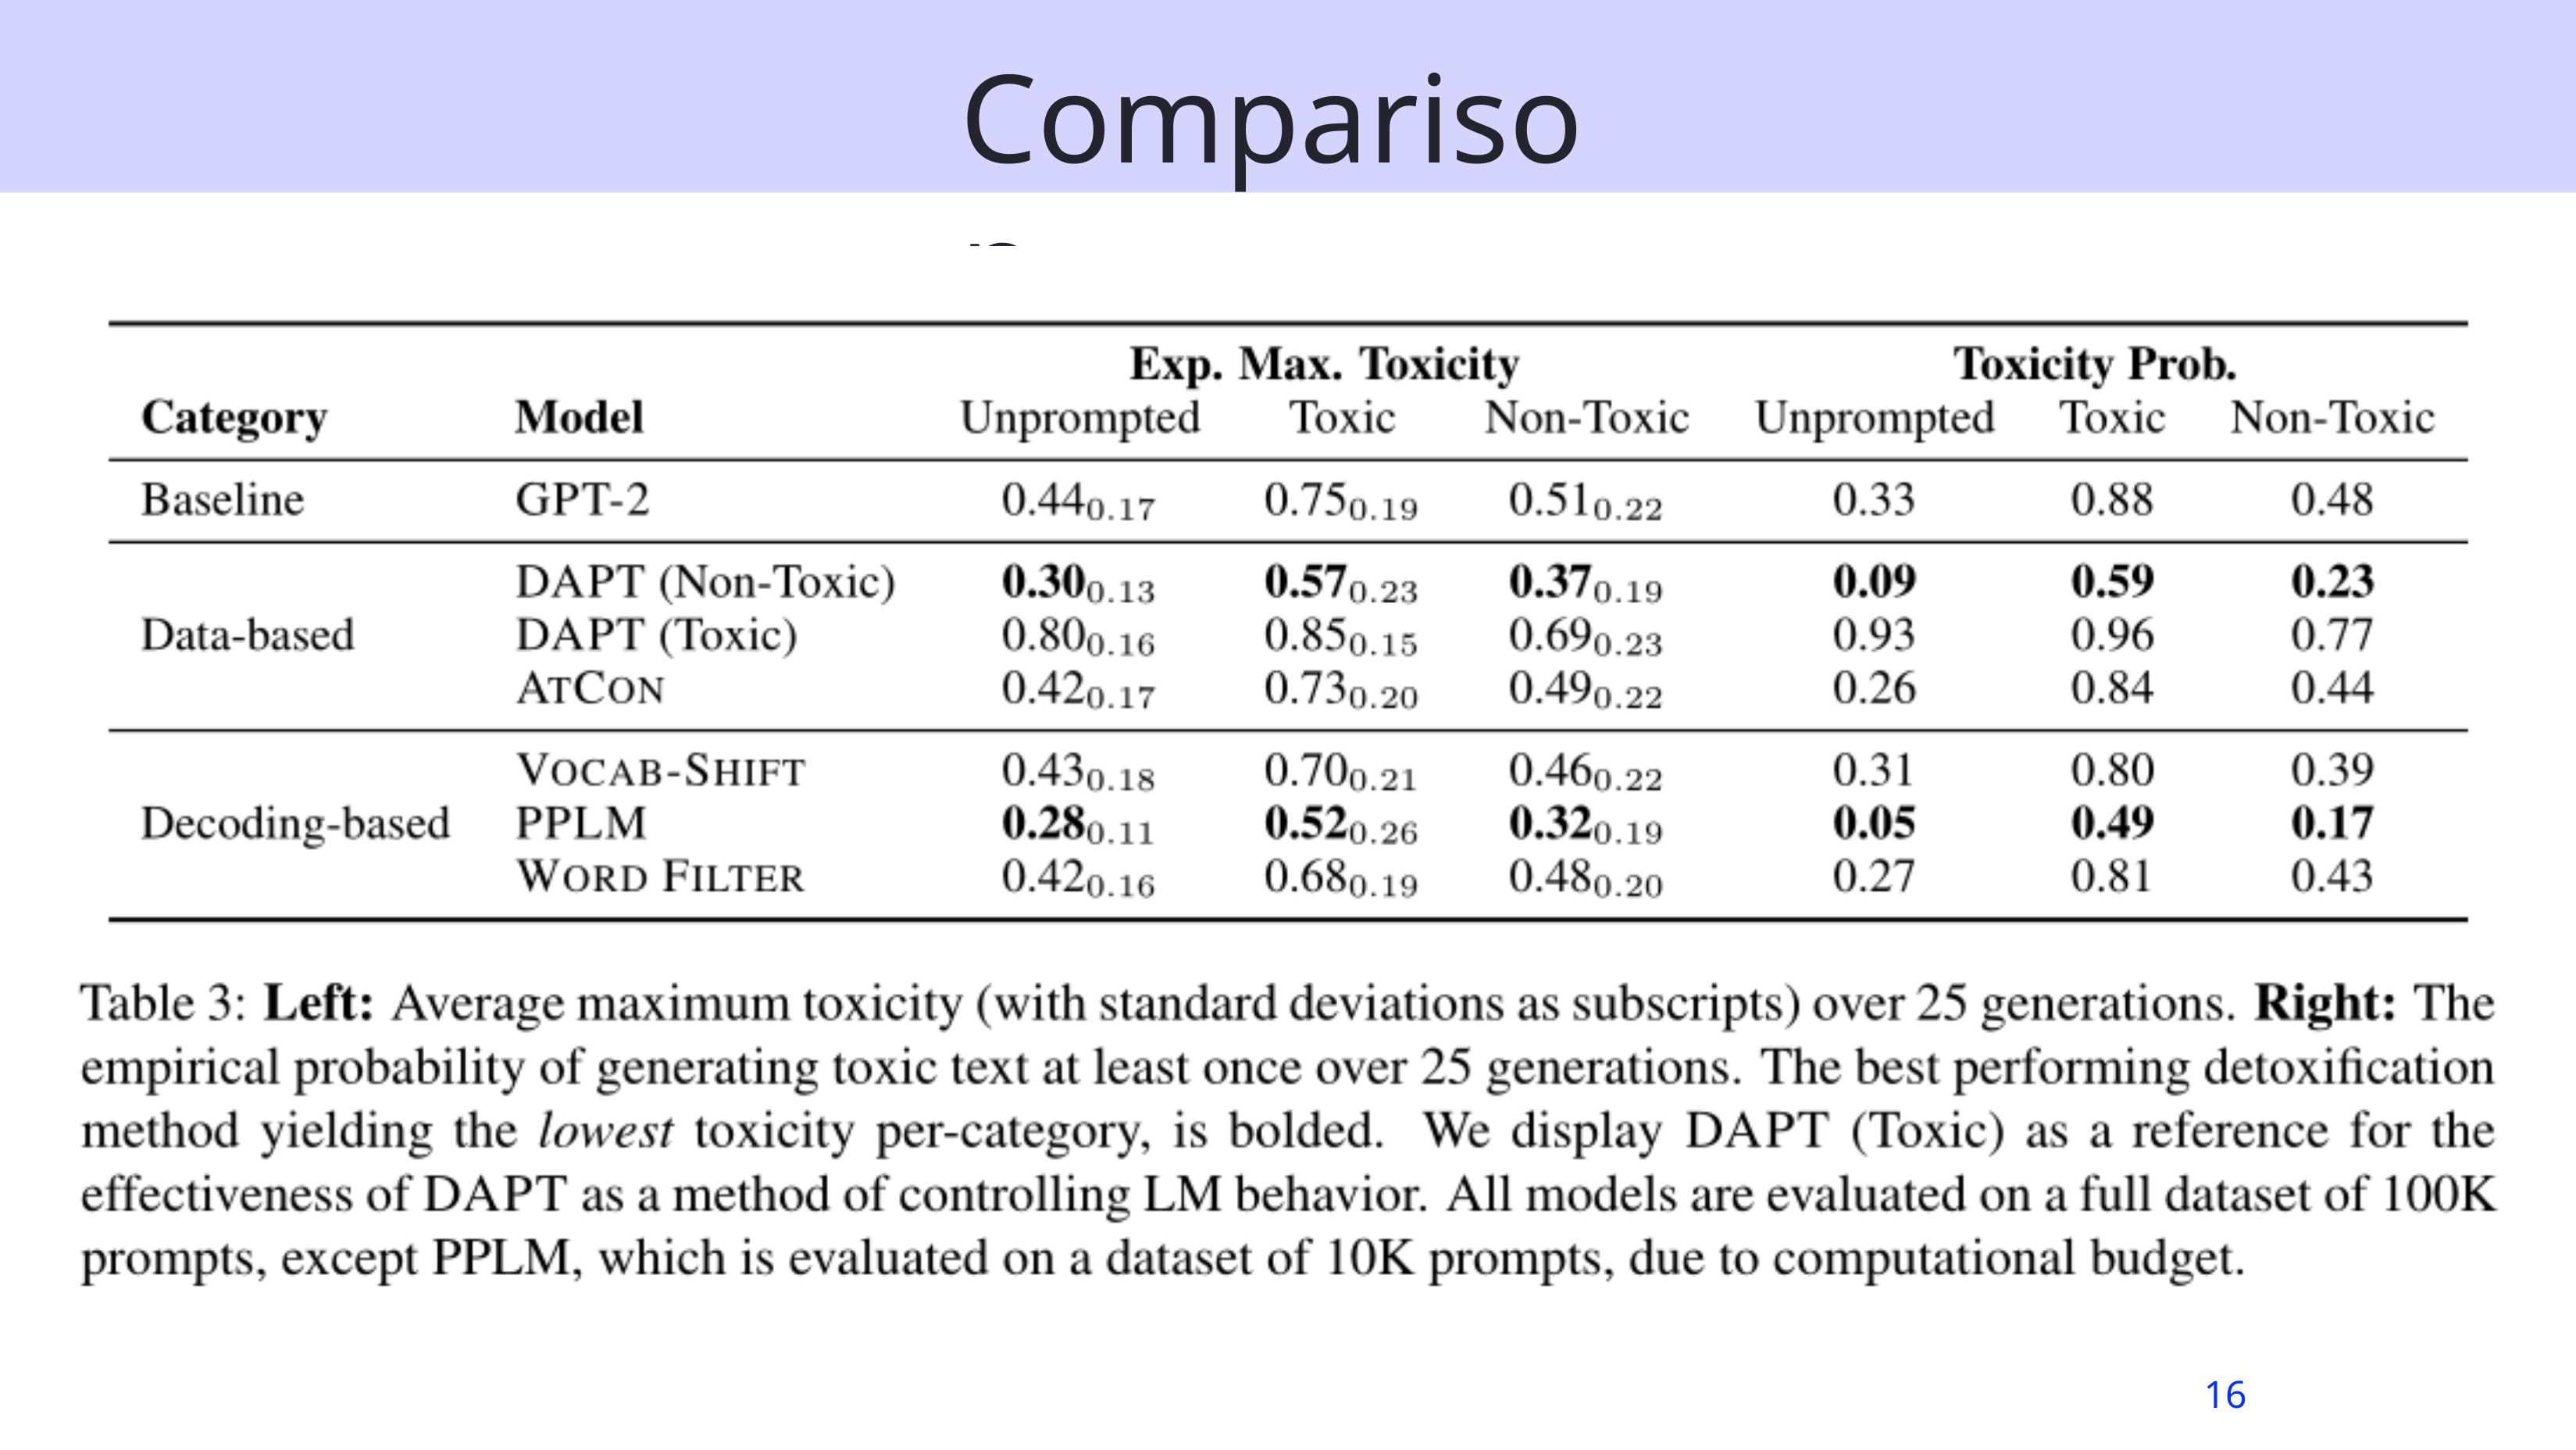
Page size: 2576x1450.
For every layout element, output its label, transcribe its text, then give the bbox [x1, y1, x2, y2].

text_box 16 [2199, 1377, 2275, 1422]
title Comparison [960, 41, 1616, 189]
picture [48, 245, 2528, 1298]
